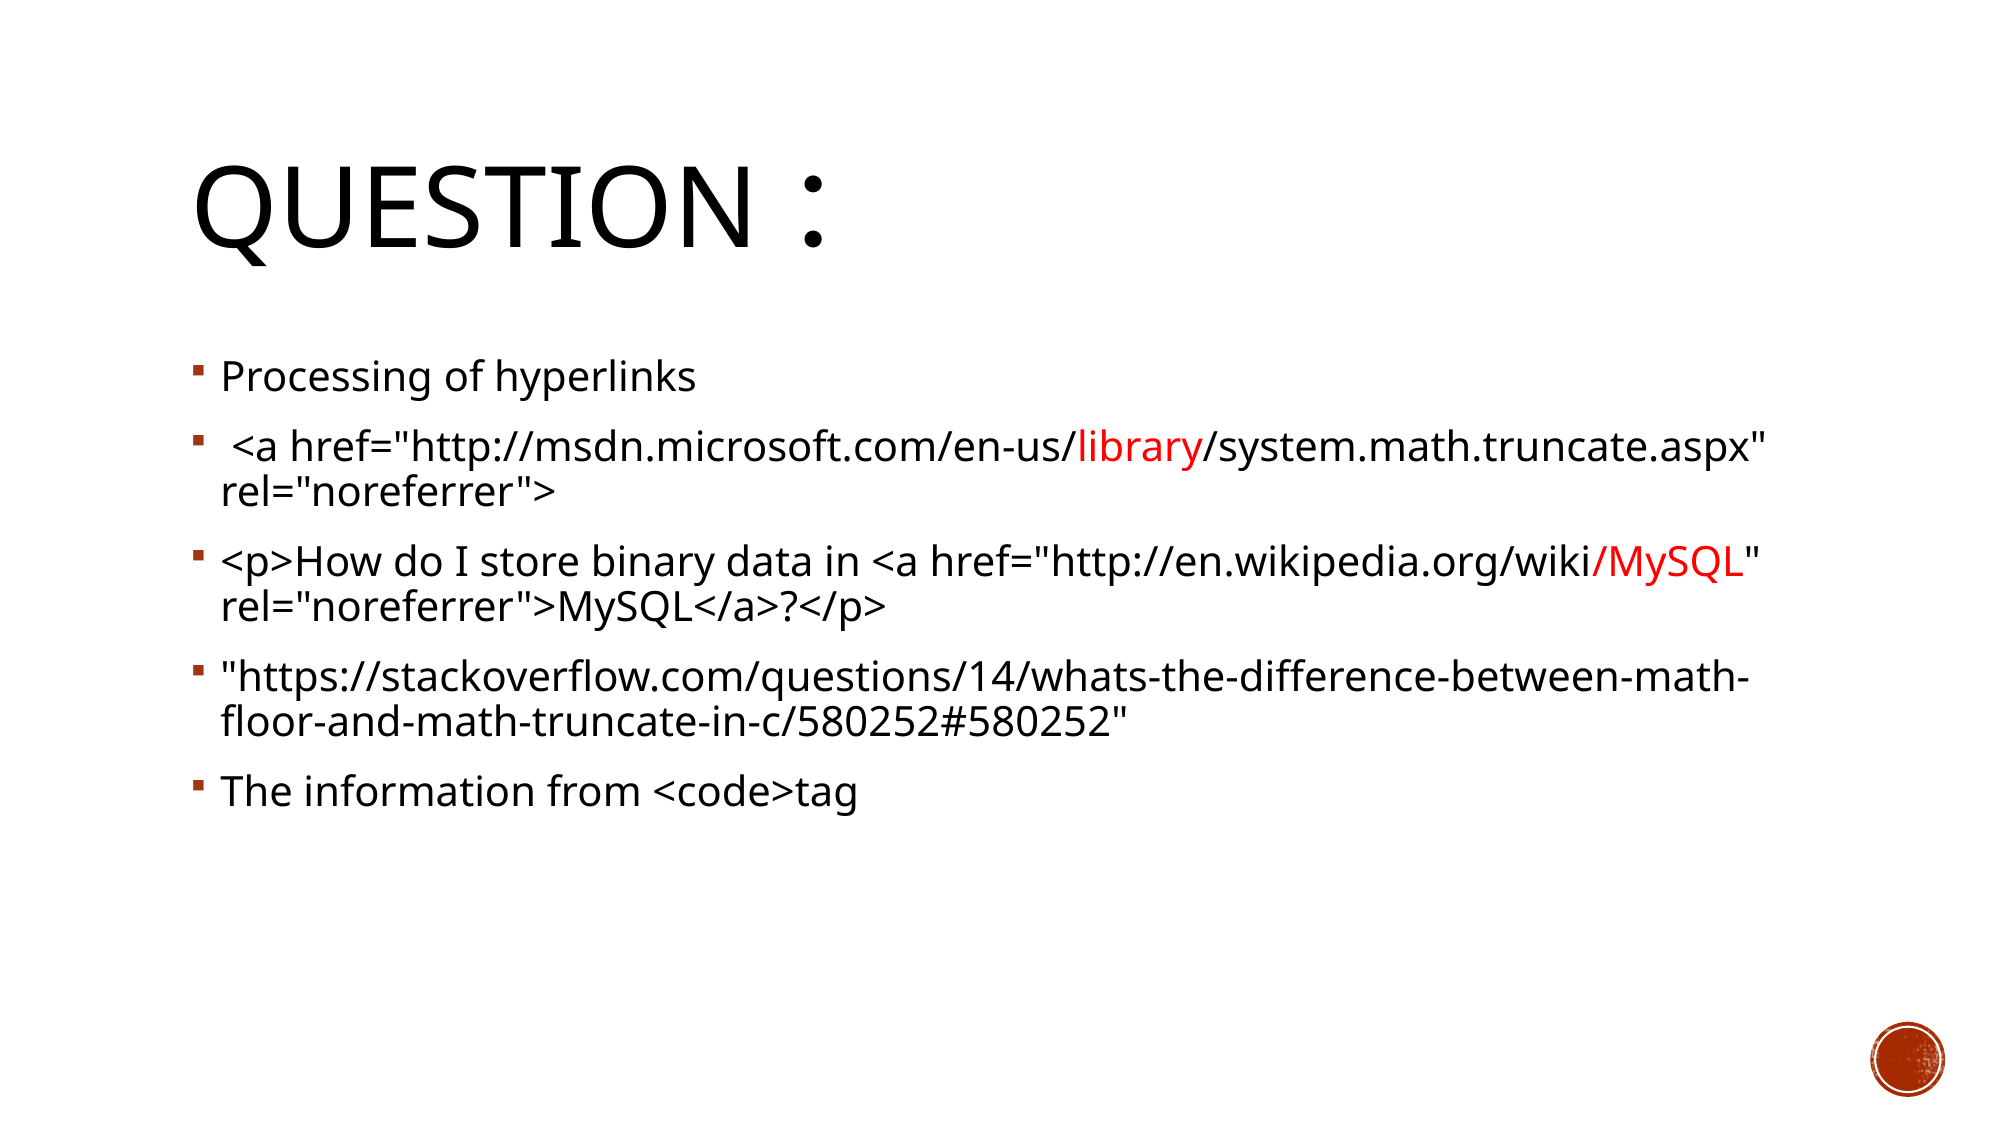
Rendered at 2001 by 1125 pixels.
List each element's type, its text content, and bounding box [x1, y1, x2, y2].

title Question： [175, 79, 1826, 344]
list Processing of hyperlinks <a href="http://msdn.microsoft.com/en-us/library/system.math.truncate.aspx" rel="noreferrer"> <p>How do I store binary data in <a href="http://en.wikipedia.org/wiki/MySQL" rel="noreferrer">MySQL</a>?</p> "https://stackoverflow.com/questions/14/whats-the-difference-between-math-floor-and-math-truncate-in-c/580252#580252" The information from <code>tag [175, 348, 1826, 1013]
